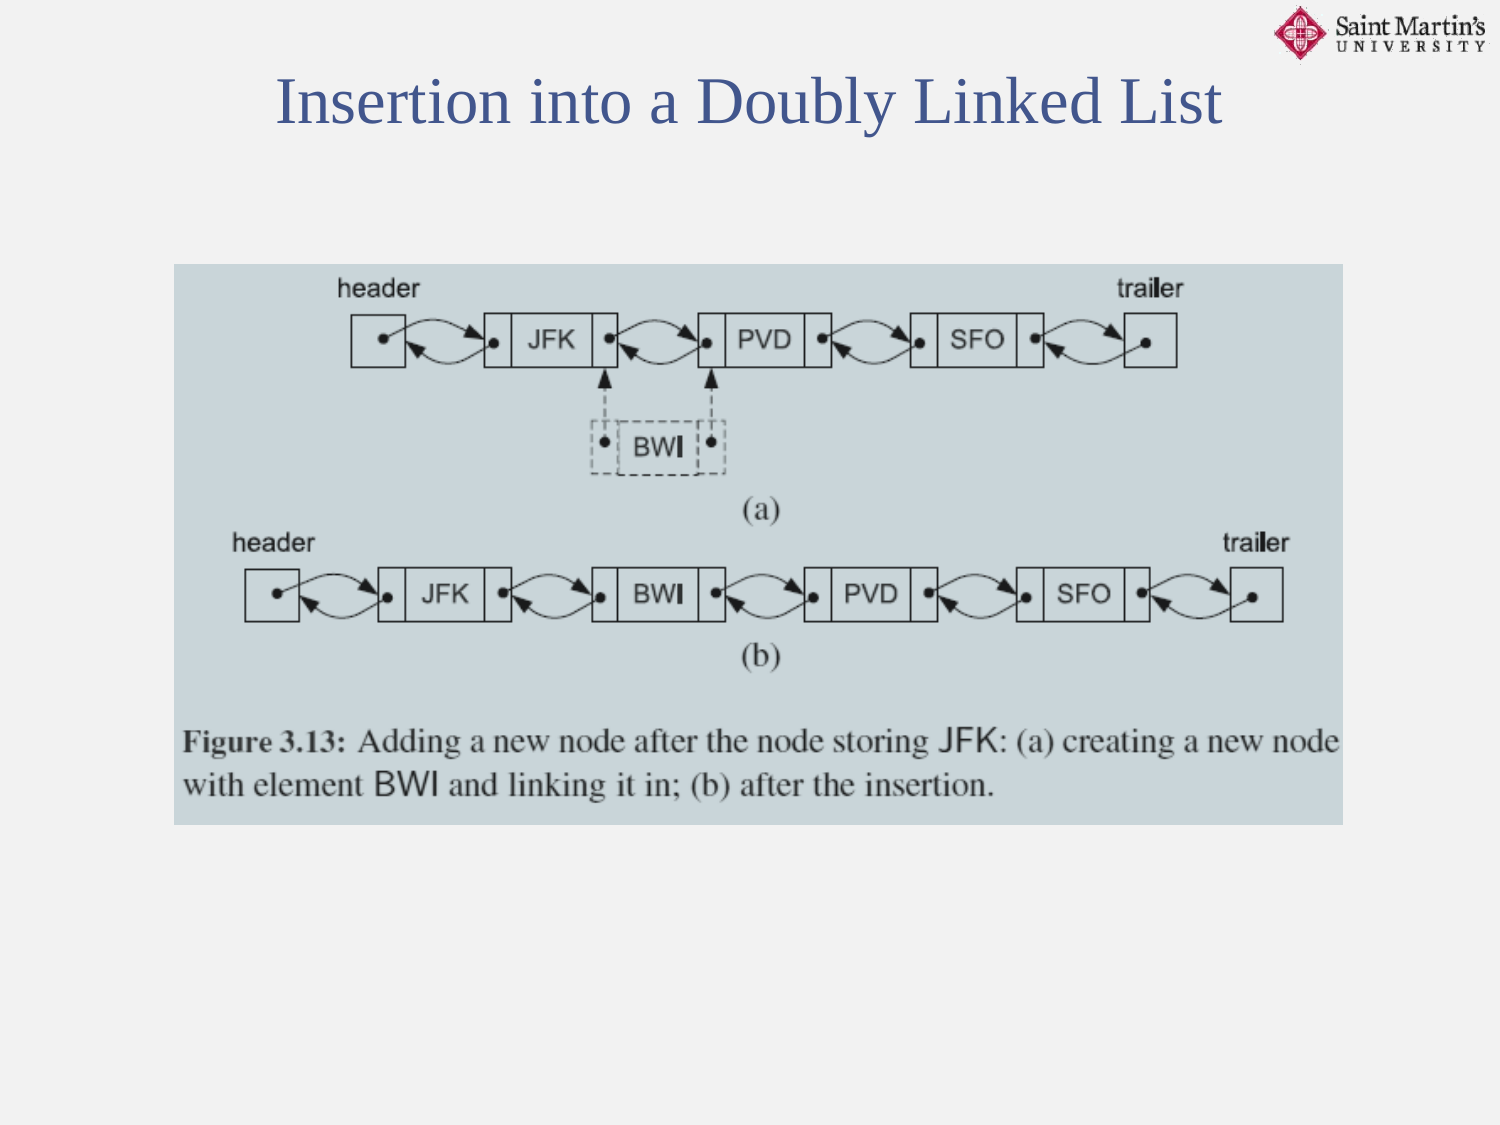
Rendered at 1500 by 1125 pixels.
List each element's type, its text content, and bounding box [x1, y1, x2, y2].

picture [1264, 0, 1500, 65]
picture [174, 264, 1343, 826]
text_box Insertion into a Doubly Linked List [108, 49, 1392, 175]
